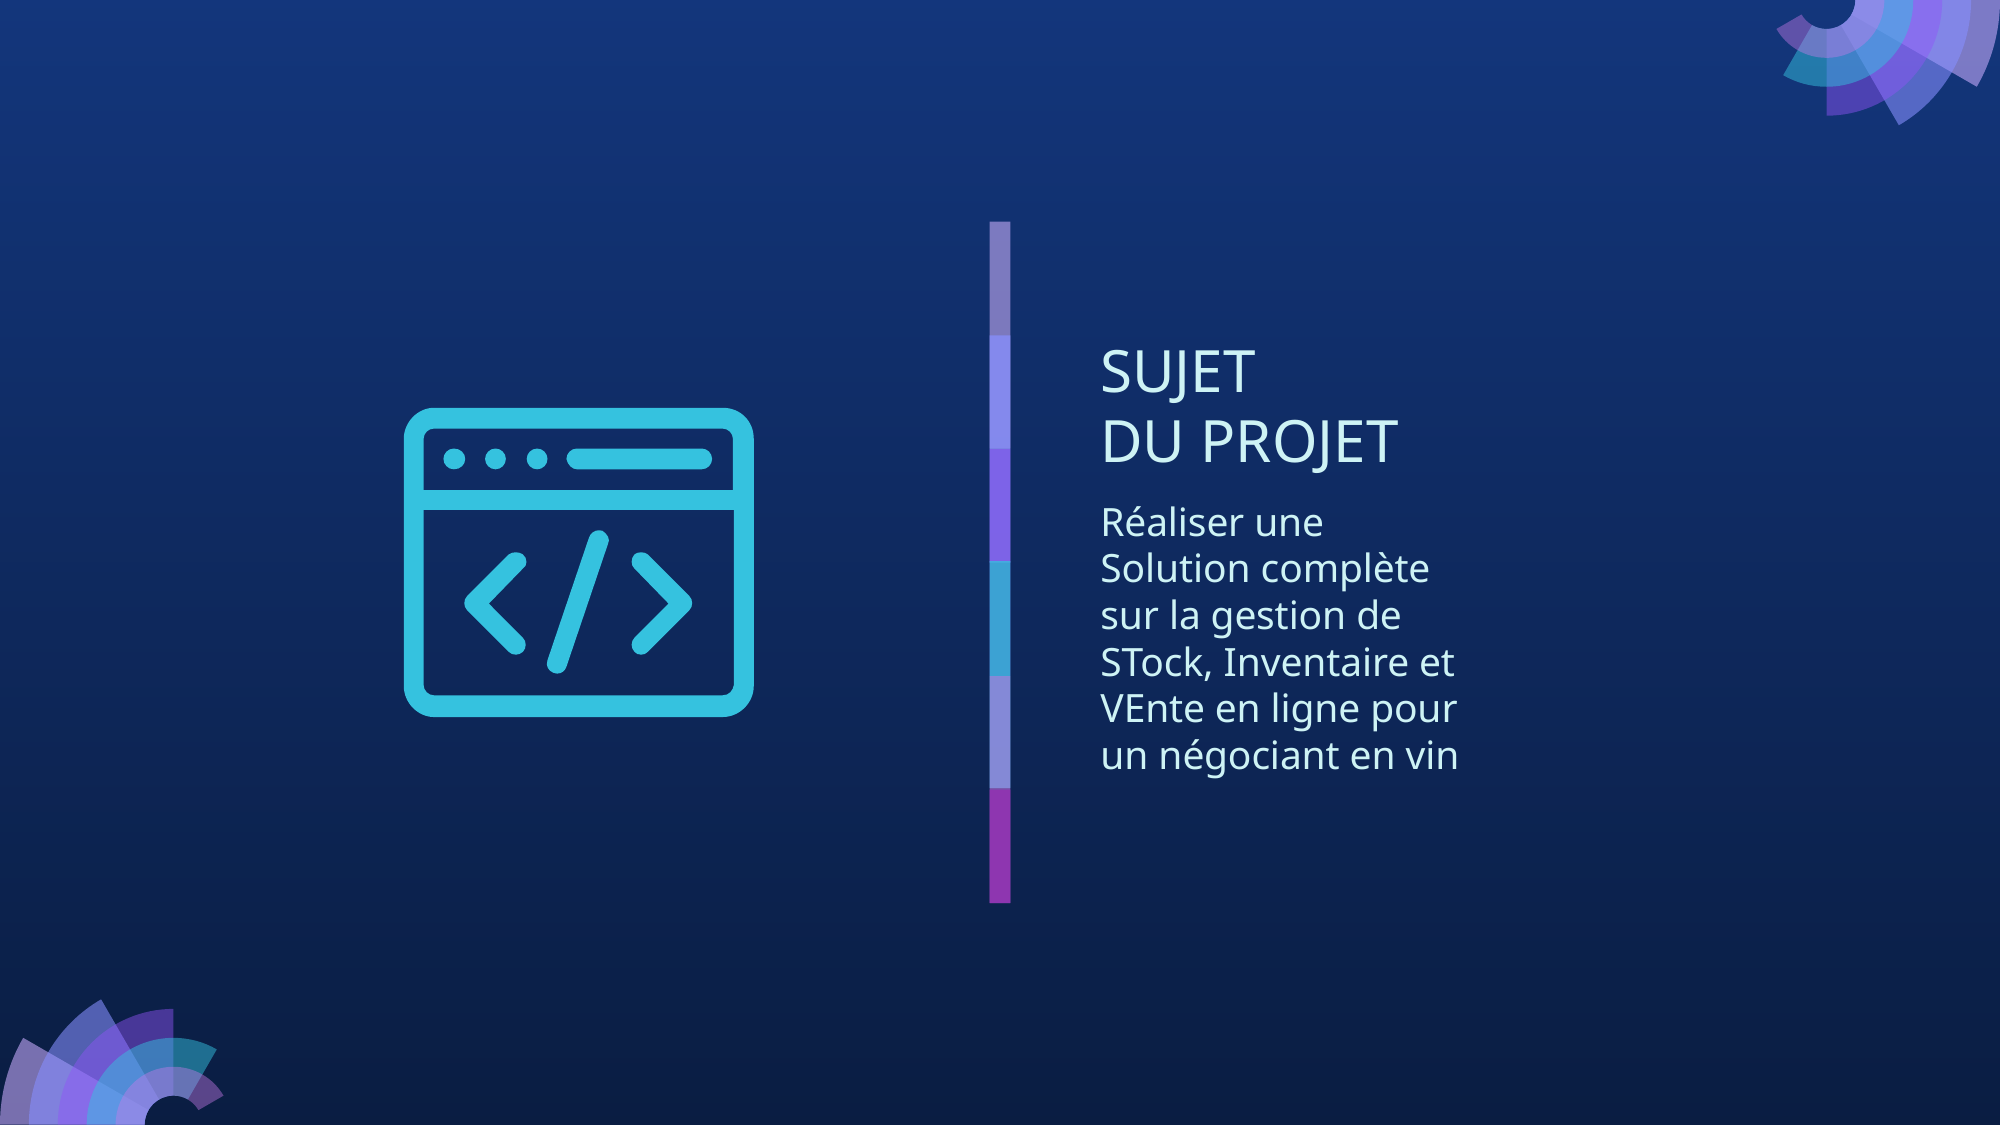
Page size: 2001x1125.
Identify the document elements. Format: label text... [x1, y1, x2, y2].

list Réaliser une Solution complète sur la gestion de STock, Inventaire et VEnte en ligne pour un négociant en vin [1080, 477, 1498, 872]
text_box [1776, 0, 2000, 126]
title SUJET DU PROJET [1080, 281, 1498, 477]
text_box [0, 999, 224, 1125]
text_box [403, 407, 754, 718]
